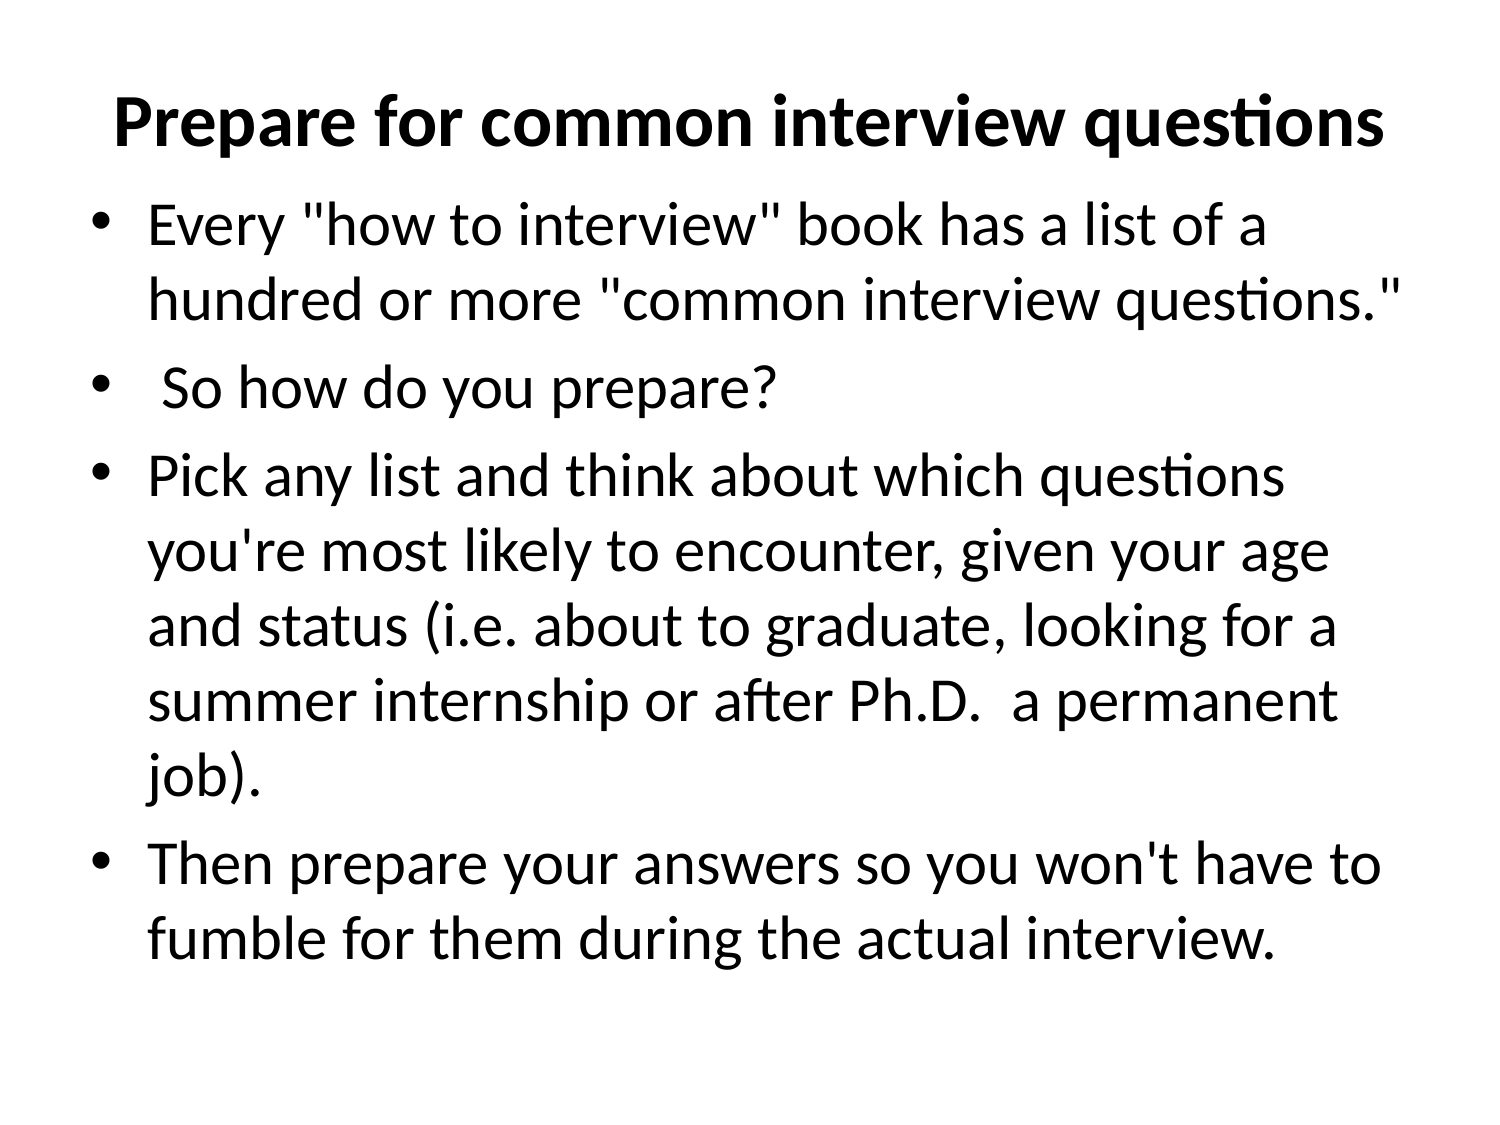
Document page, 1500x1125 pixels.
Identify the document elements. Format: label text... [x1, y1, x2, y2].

title Prepare for common interview questions [75, 45, 1425, 174]
list Every "how to interview" book has a list of a hundred or more "common interview questions." So how do you prepare? Pick any list and think about which questions you're most likely to encounter, given your age and status (i.e. about to graduate, looking for a summer internship or after Ph.D. a permanent job). Then prepare your answers so you won't have to fumble for them during the actual interview. [75, 174, 1425, 1005]
